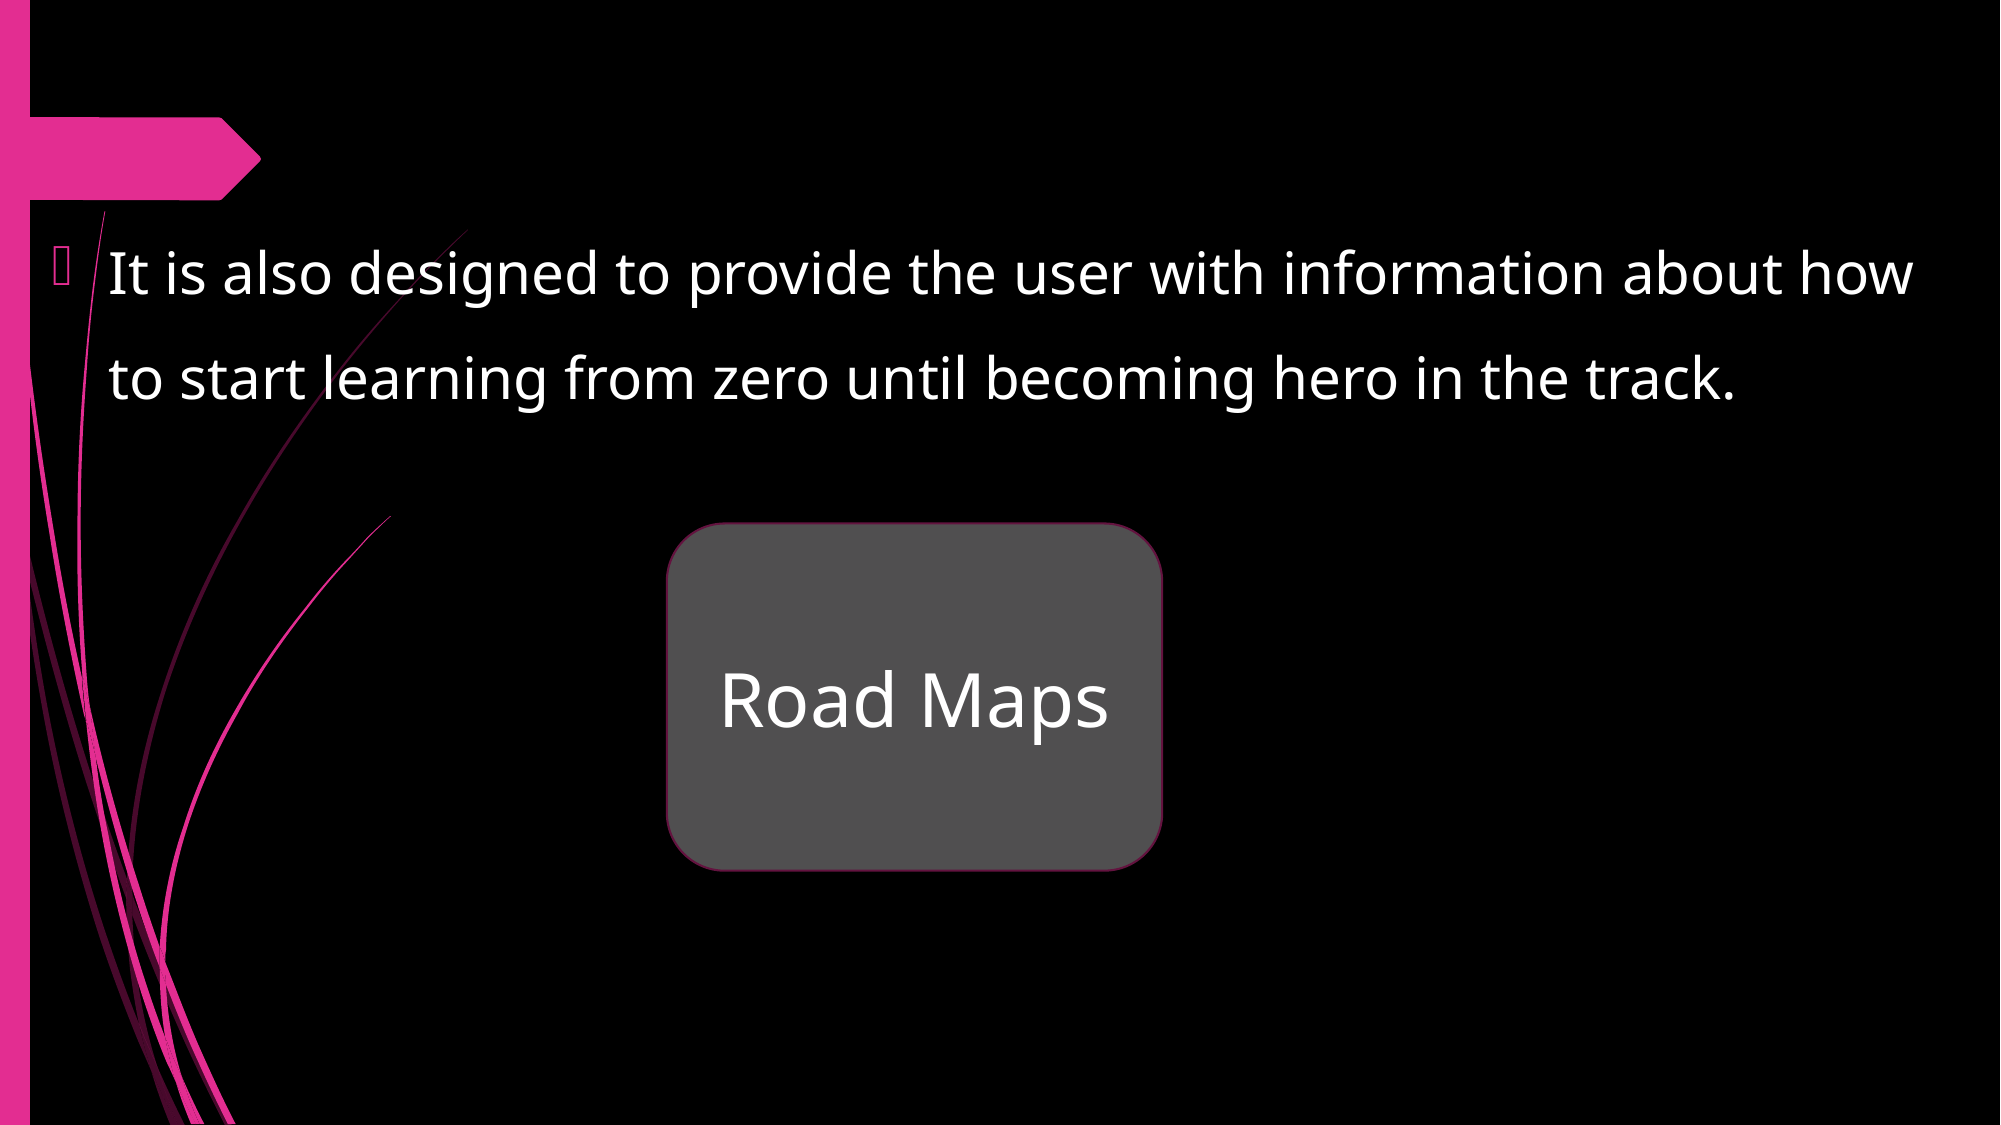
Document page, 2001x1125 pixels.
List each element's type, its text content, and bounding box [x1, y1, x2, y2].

text_box Road Maps [665, 522, 1164, 872]
list It is also designed to provide the user with information about how to start learning from zero until becoming hero in the track. [36, 193, 1964, 895]
